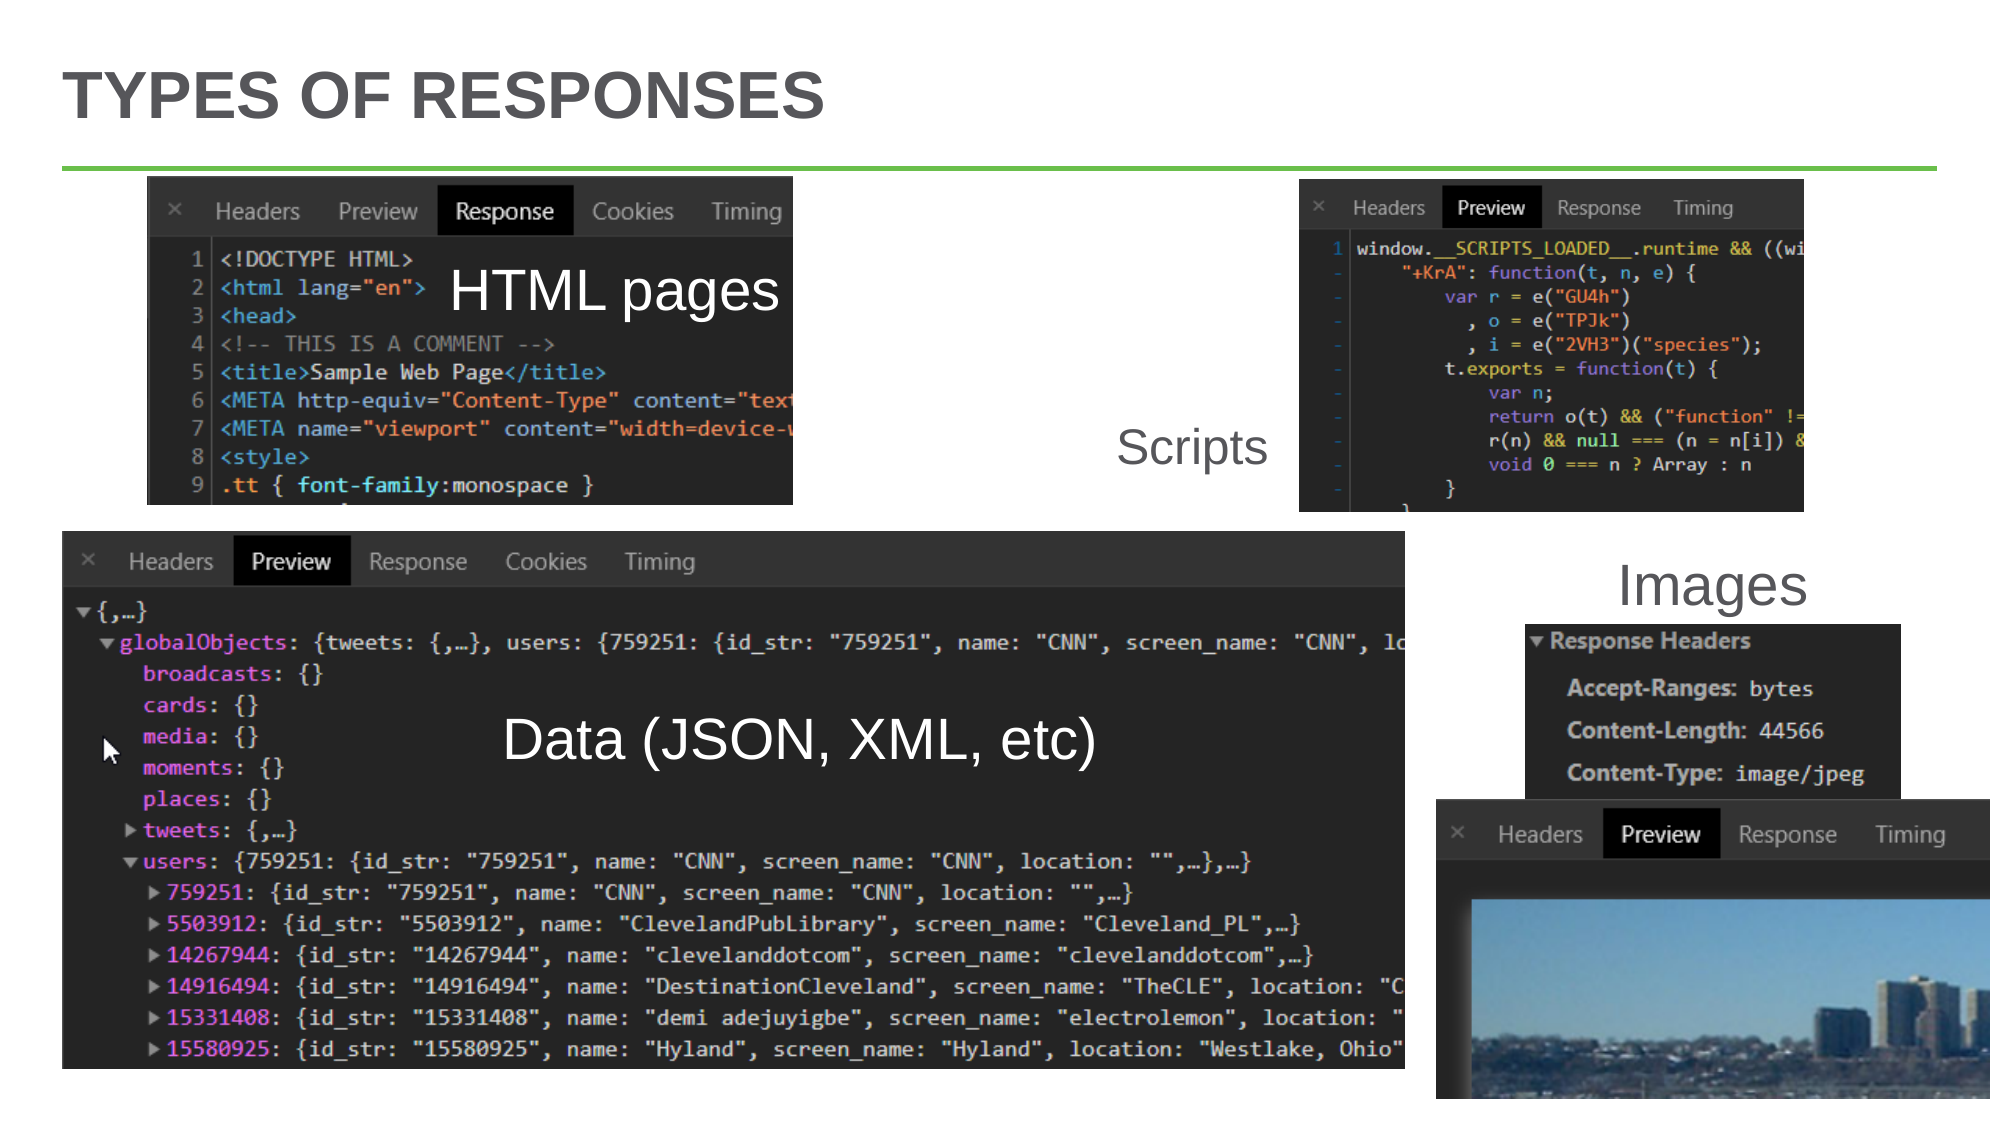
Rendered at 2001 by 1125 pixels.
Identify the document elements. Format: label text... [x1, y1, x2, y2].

picture [1436, 624, 1990, 1099]
picture [1299, 179, 1804, 512]
text_box Images [1587, 531, 1839, 624]
text_box Scripts [1086, 397, 1299, 500]
picture [147, 176, 793, 505]
text_box HTML pages [793, 244, 797, 330]
picture [62, 531, 1405, 1069]
title Types of Responses [62, 37, 1938, 150]
